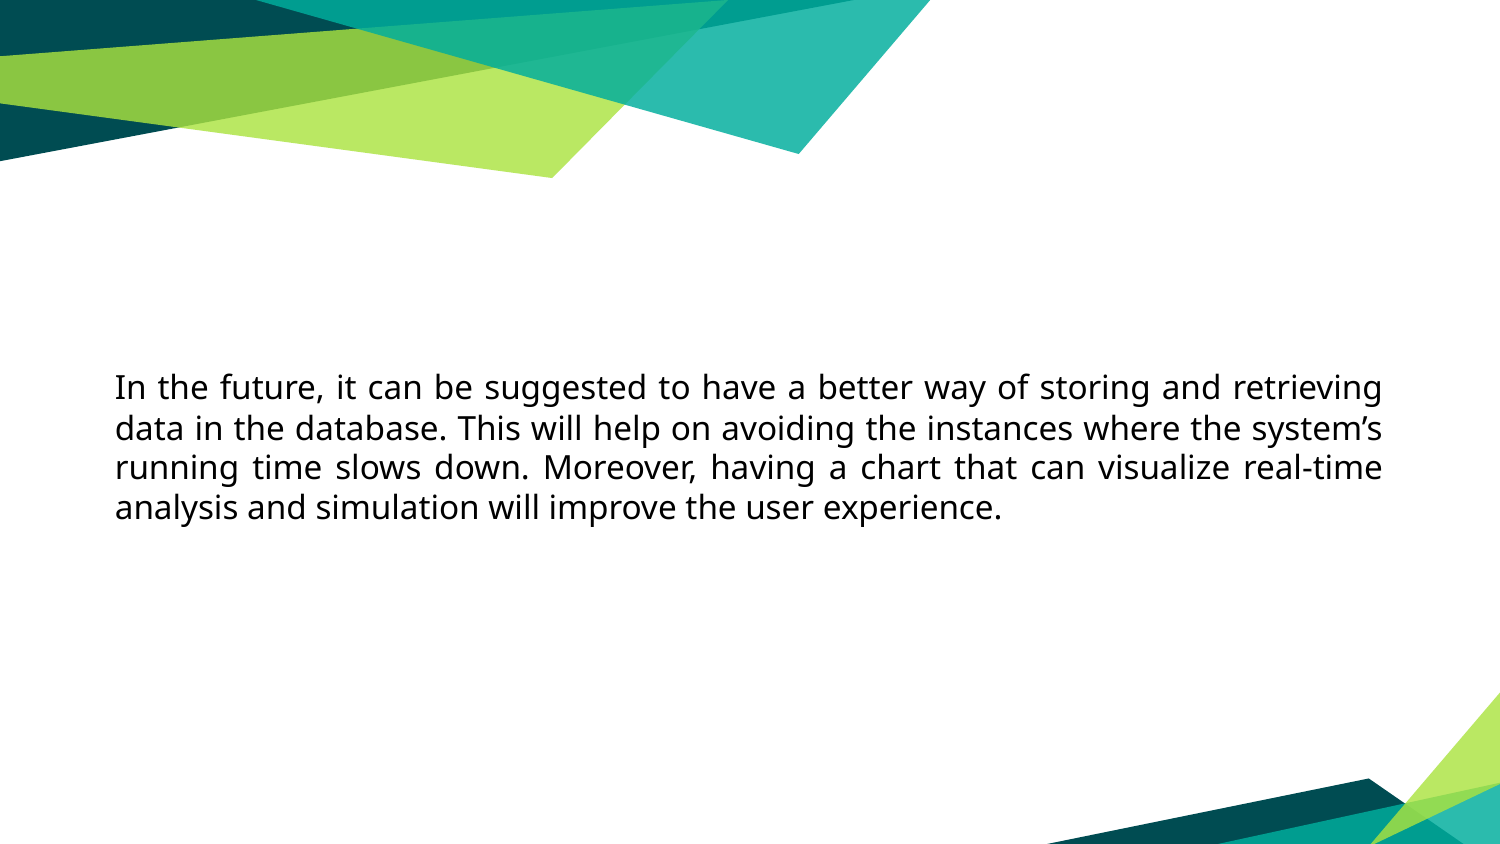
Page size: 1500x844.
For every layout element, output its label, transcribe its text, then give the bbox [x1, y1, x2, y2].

text_box In the future, it can be suggested to have a better way of storing and retrieving data in the database. This will help on avoiding the instances where the system’s running time slows down. Moreover, having a chart that can visualize real-time analysis and simulation will improve the user experience. [99, 359, 1400, 534]
